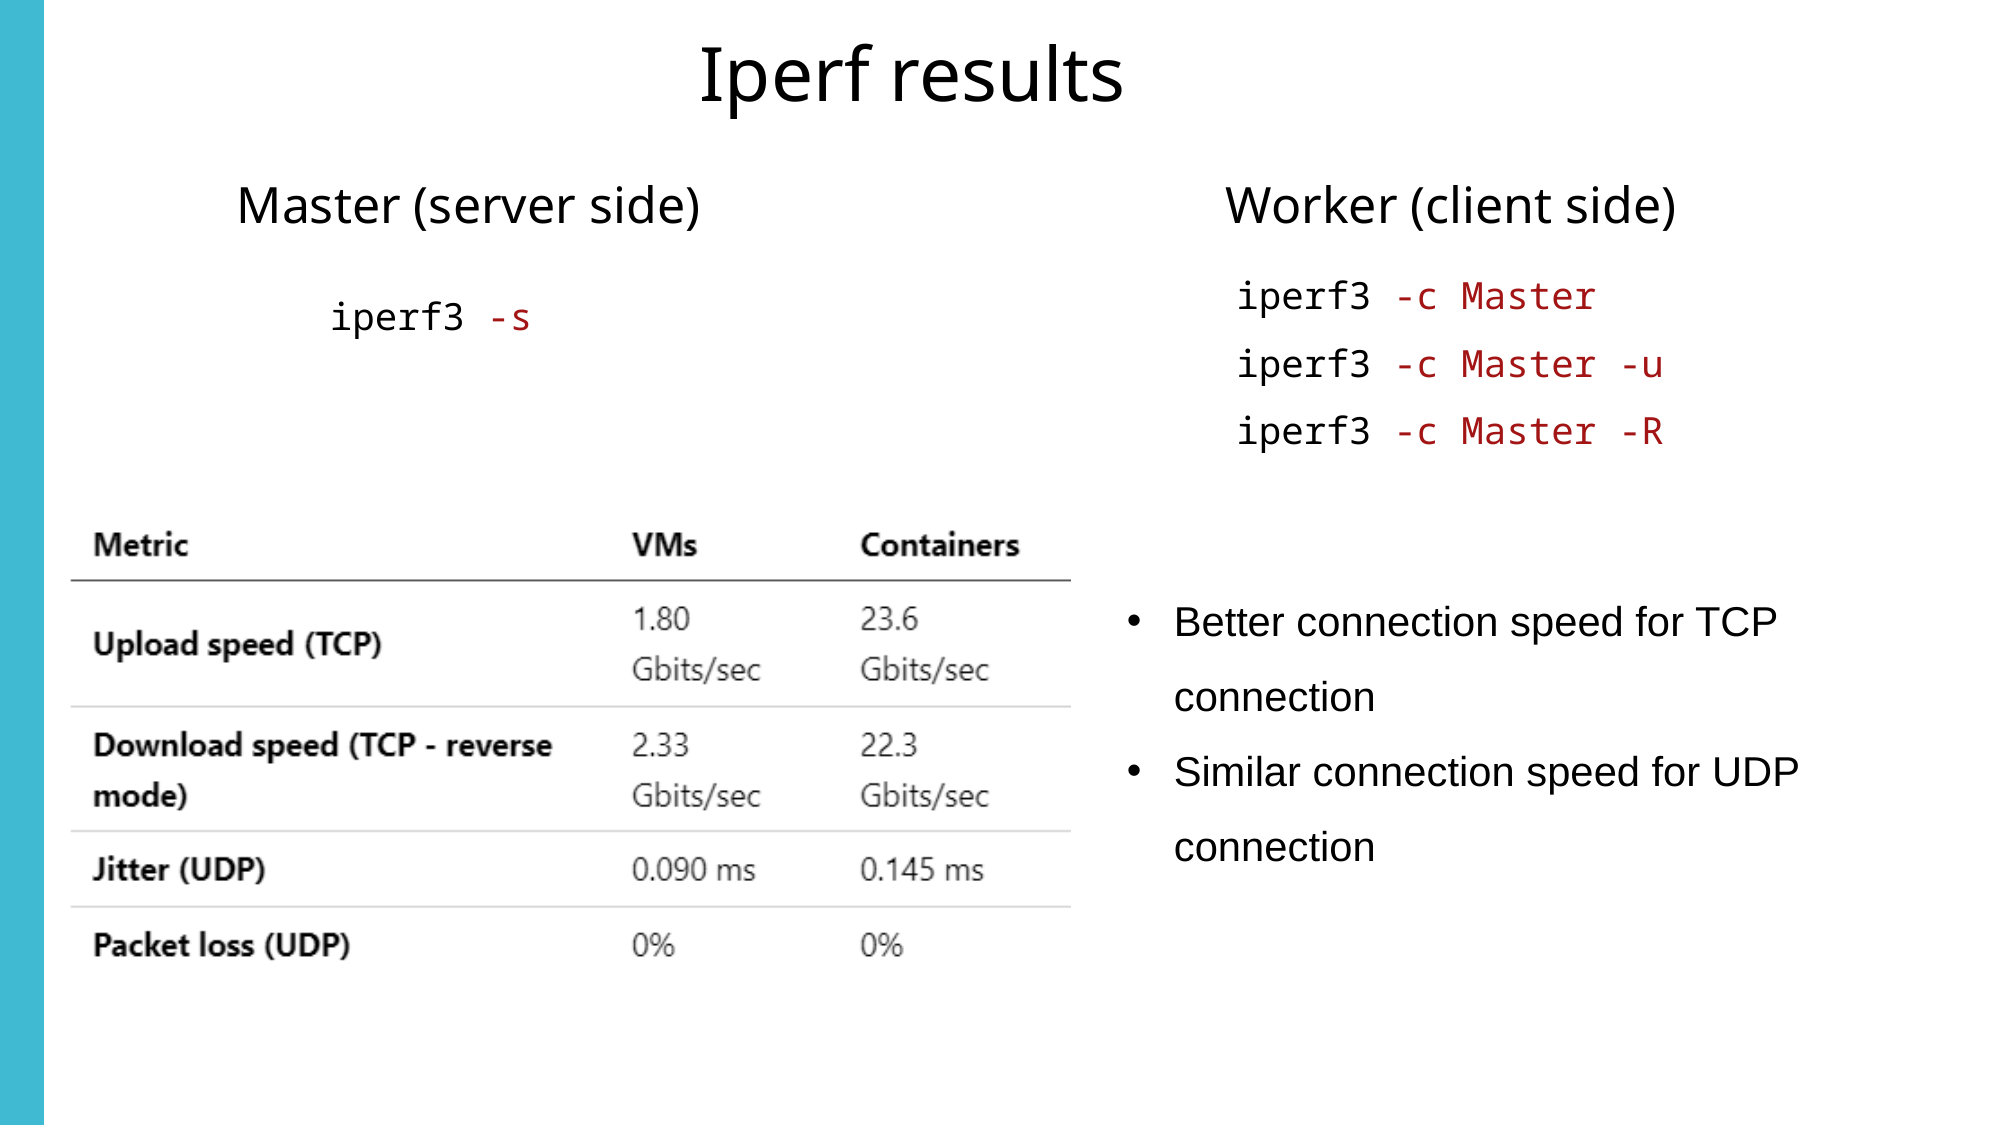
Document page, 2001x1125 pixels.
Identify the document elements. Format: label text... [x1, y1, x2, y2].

text_box Iperf results [684, 18, 1141, 124]
text_box [0, 0, 44, 1125]
text_box iperf3 -s [315, 301, 790, 346]
text_box Master (server side) [222, 166, 716, 242]
picture [63, 524, 1072, 991]
text_box iperf3 -c Master iperf3 -c Master -u iperf3 -c Master -R [1221, 242, 1875, 460]
text_box Worker (client side) [1210, 166, 2000, 242]
text_box Better connection speed for TCP connection Similar connection speed for UDP connection [1112, 562, 1899, 878]
